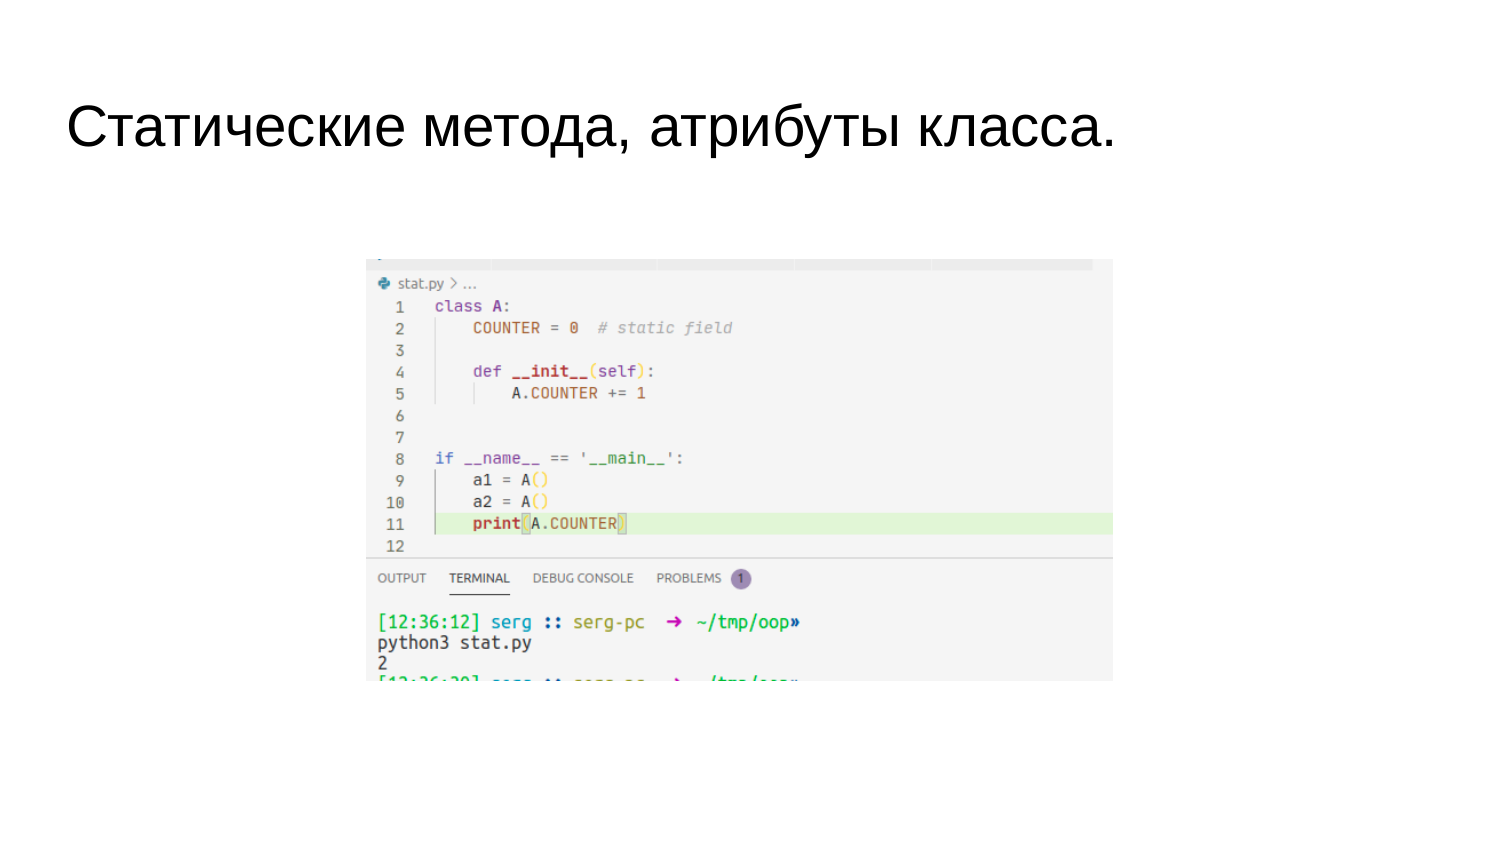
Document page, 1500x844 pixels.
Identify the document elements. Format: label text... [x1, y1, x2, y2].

title Статические метода, атрибуты класса. [51, 72, 1449, 167]
picture [366, 258, 1113, 681]
